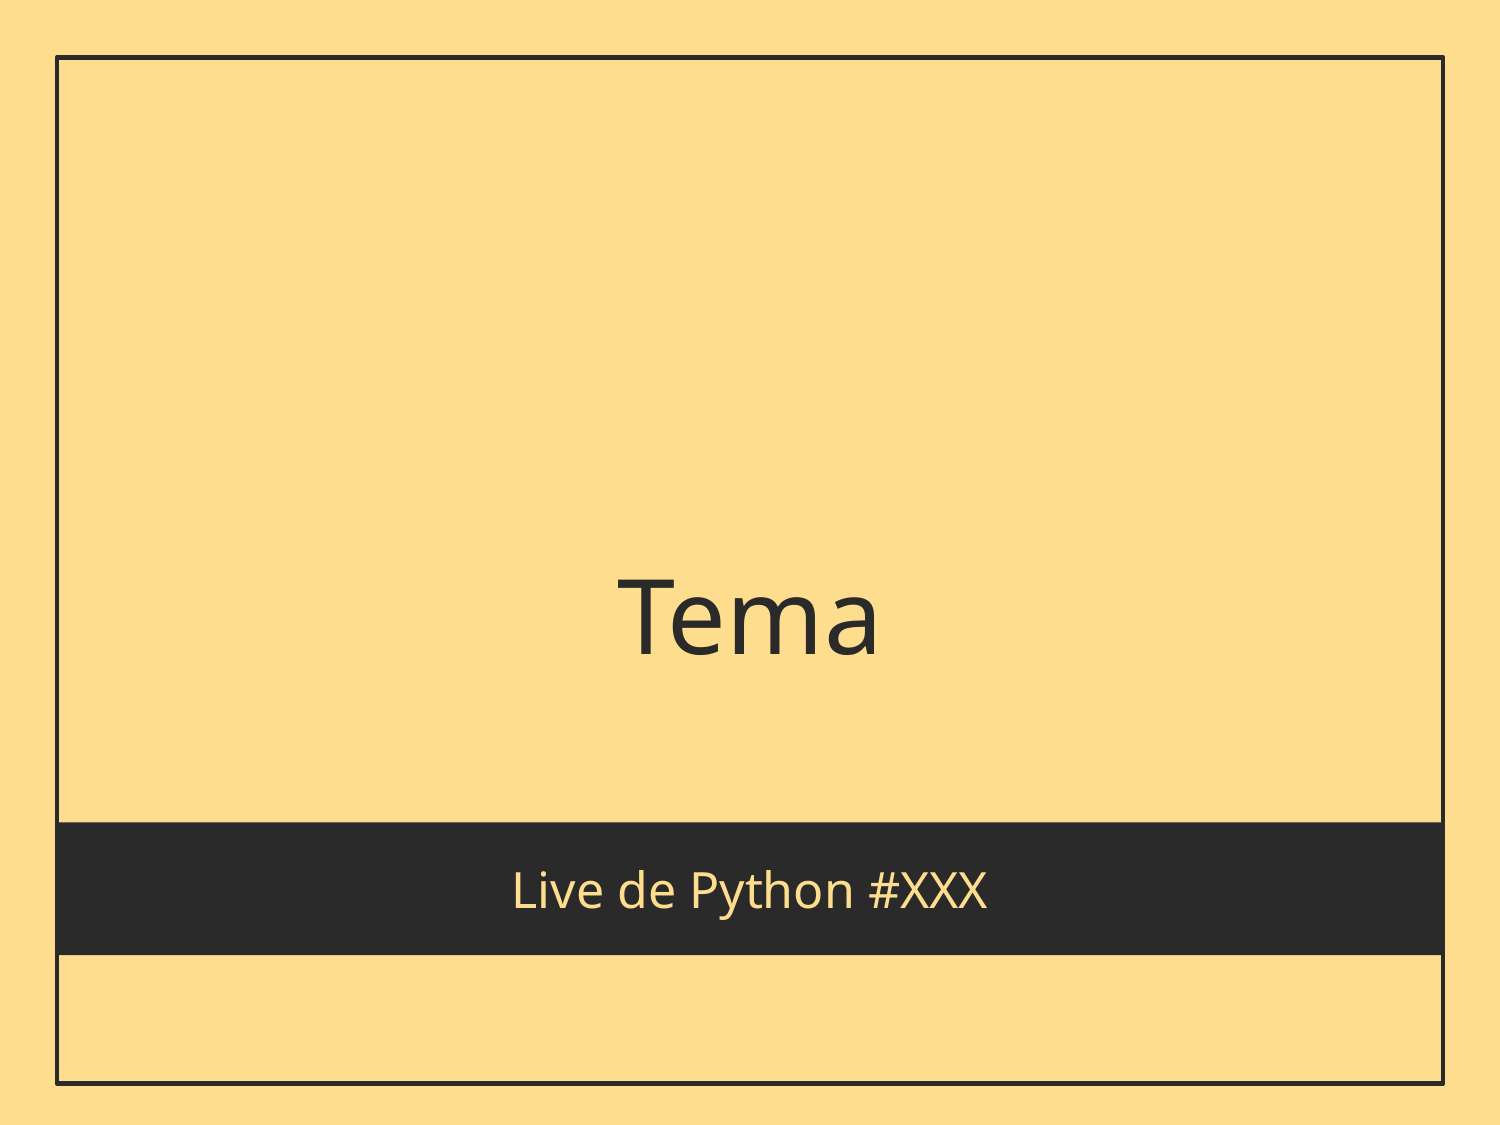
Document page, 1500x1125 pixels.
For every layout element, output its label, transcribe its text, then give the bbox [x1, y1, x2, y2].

title Tema [249, 463, 1251, 763]
subtitle Live de Python #XXX [202, 822, 1298, 956]
